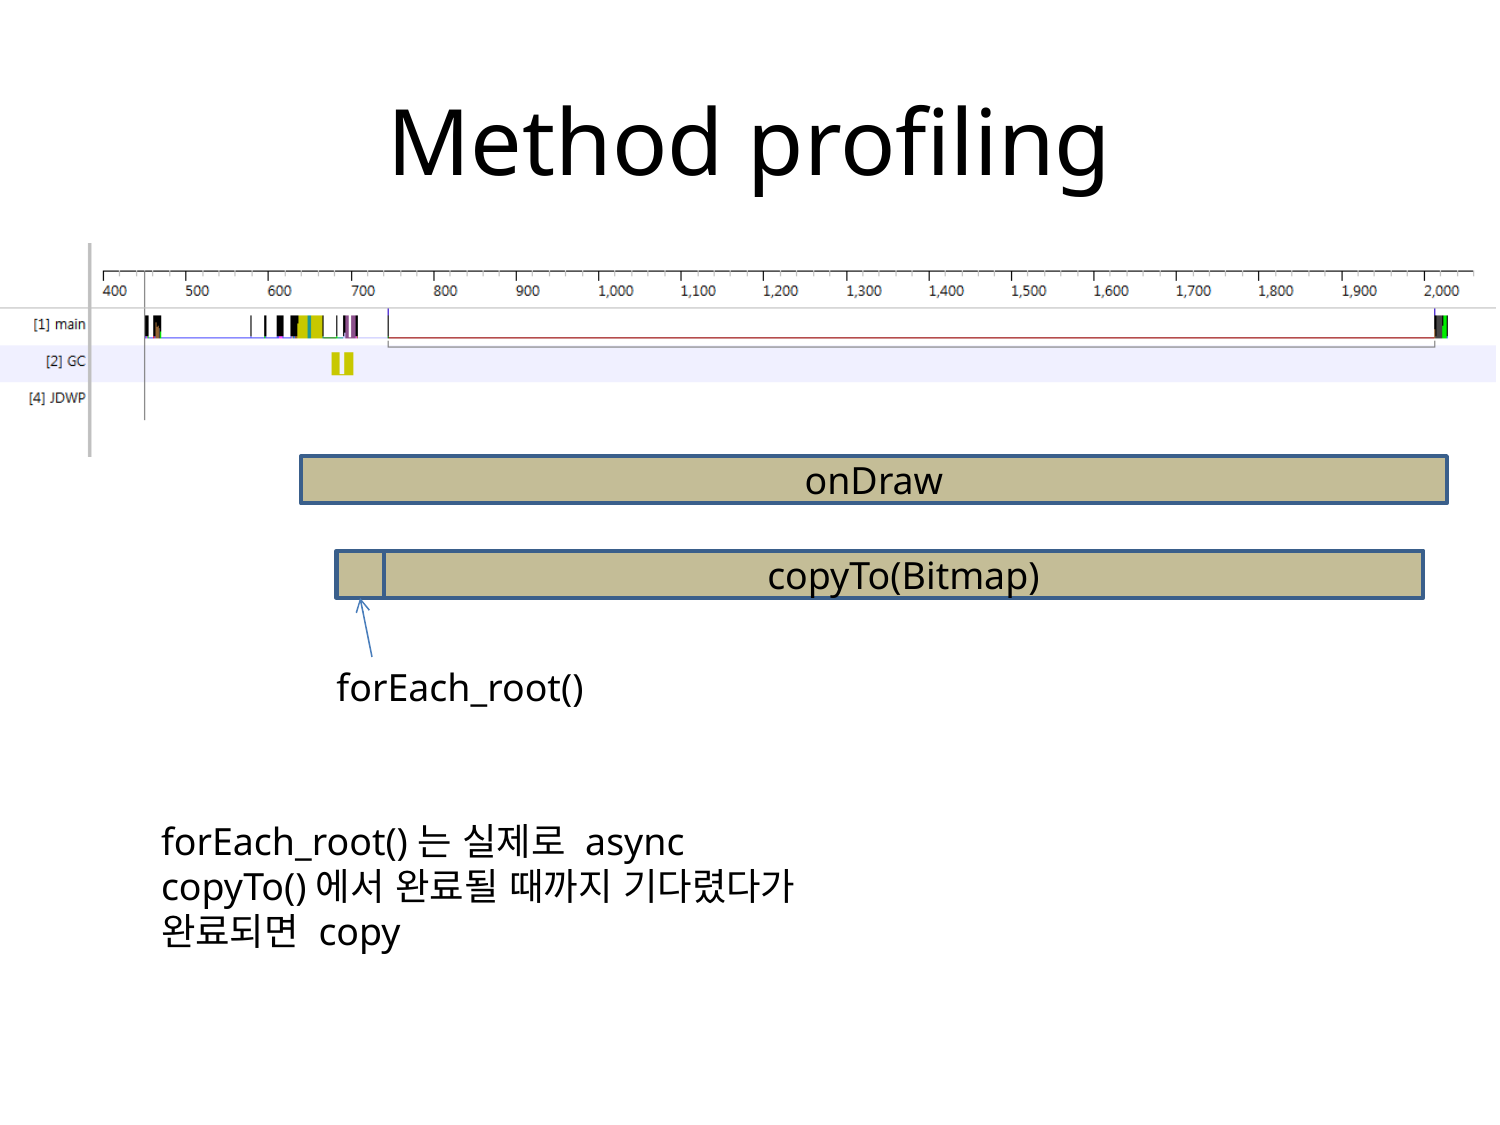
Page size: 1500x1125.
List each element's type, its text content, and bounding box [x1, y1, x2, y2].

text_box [359, 597, 373, 658]
picture [0, 243, 1496, 457]
text_box forEach_root()는 실제로 async copyTo()에서 완료될 때까지 기다렸다가 완료되면 copy [146, 810, 822, 961]
text_box [334, 549, 386, 600]
text_box forEach_root() [321, 656, 599, 717]
text_box copyTo(Bitmap) [386, 549, 1425, 600]
text_box onDraw [299, 466, 1449, 505]
title Method profiling [75, 45, 1425, 233]
